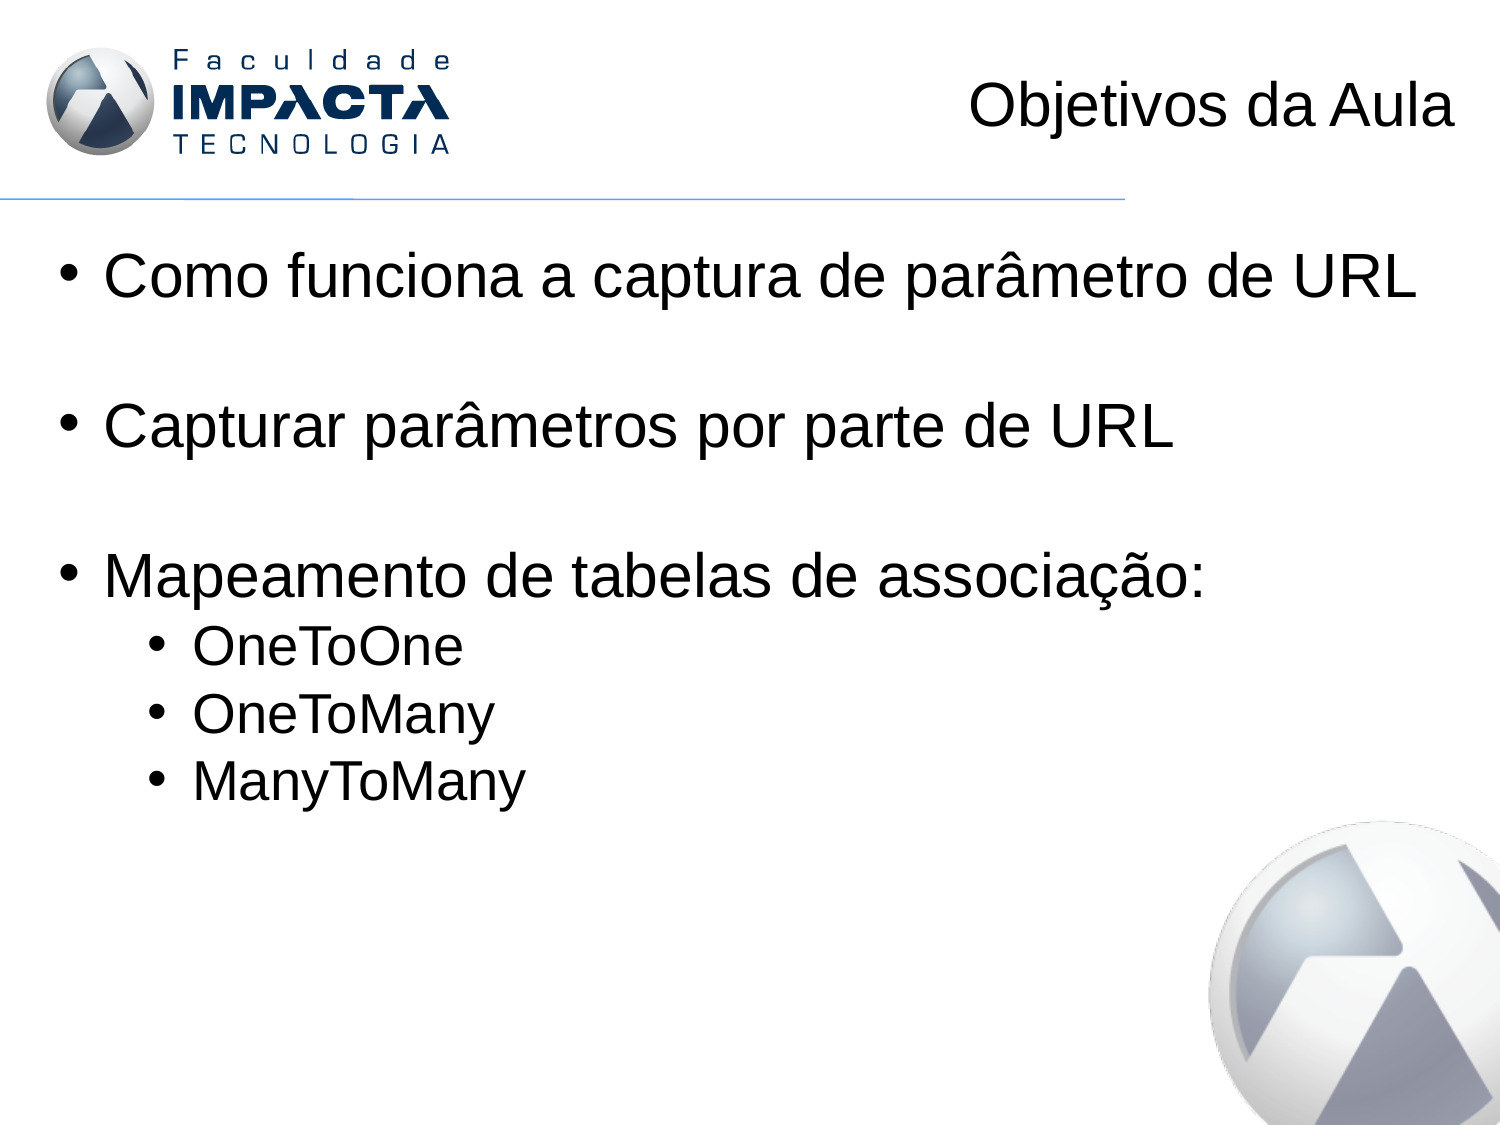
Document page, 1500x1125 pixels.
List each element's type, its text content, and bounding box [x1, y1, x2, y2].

title Objetivos da Aula [488, 25, 1471, 177]
picture [1206, 787, 1500, 1125]
picture [35, 35, 458, 164]
list Como funciona a captura de parâmetro de URL Capturar parâmetros por parte de URL Mapeamento de tabelas de associação: OneToOne OneToMany ManyToMany [29, 219, 1471, 1059]
